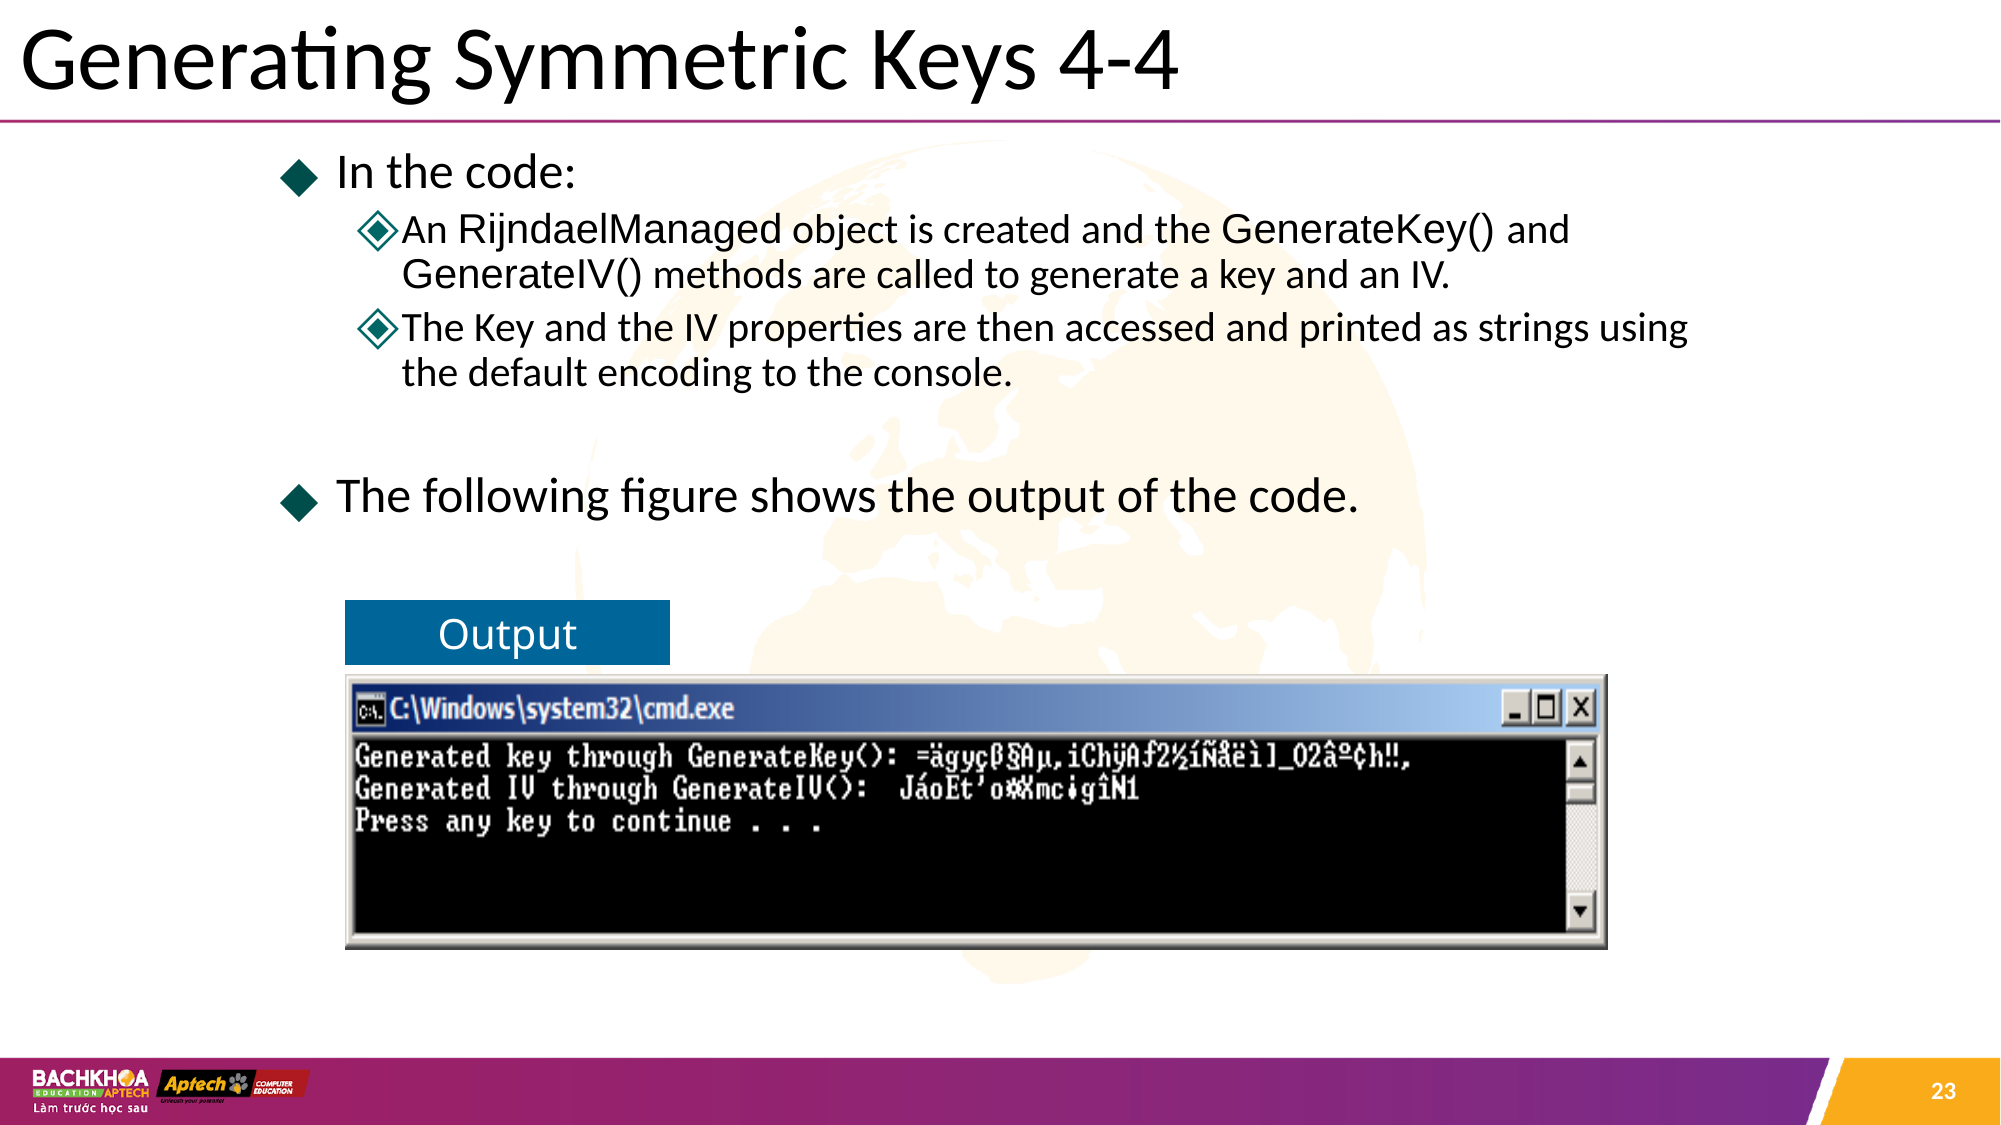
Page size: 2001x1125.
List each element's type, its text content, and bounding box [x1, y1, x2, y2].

text_box In the code: An RijndaelManaged object is created and the GenerateKey() and GenerateIV() methods are called to generate a key and an IV. The Key and the IV properties are then accessed and printed as strings using the default encoding to the console. The following figure shows the output of the code. [264, 137, 1750, 388]
title Generating Symmetric Keys 4-4 [5, 3, 1993, 116]
text_box Output [345, 600, 670, 665]
picture [0, 0, 2001, 1125]
slide_number ‹#› [1899, 1059, 1988, 1120]
